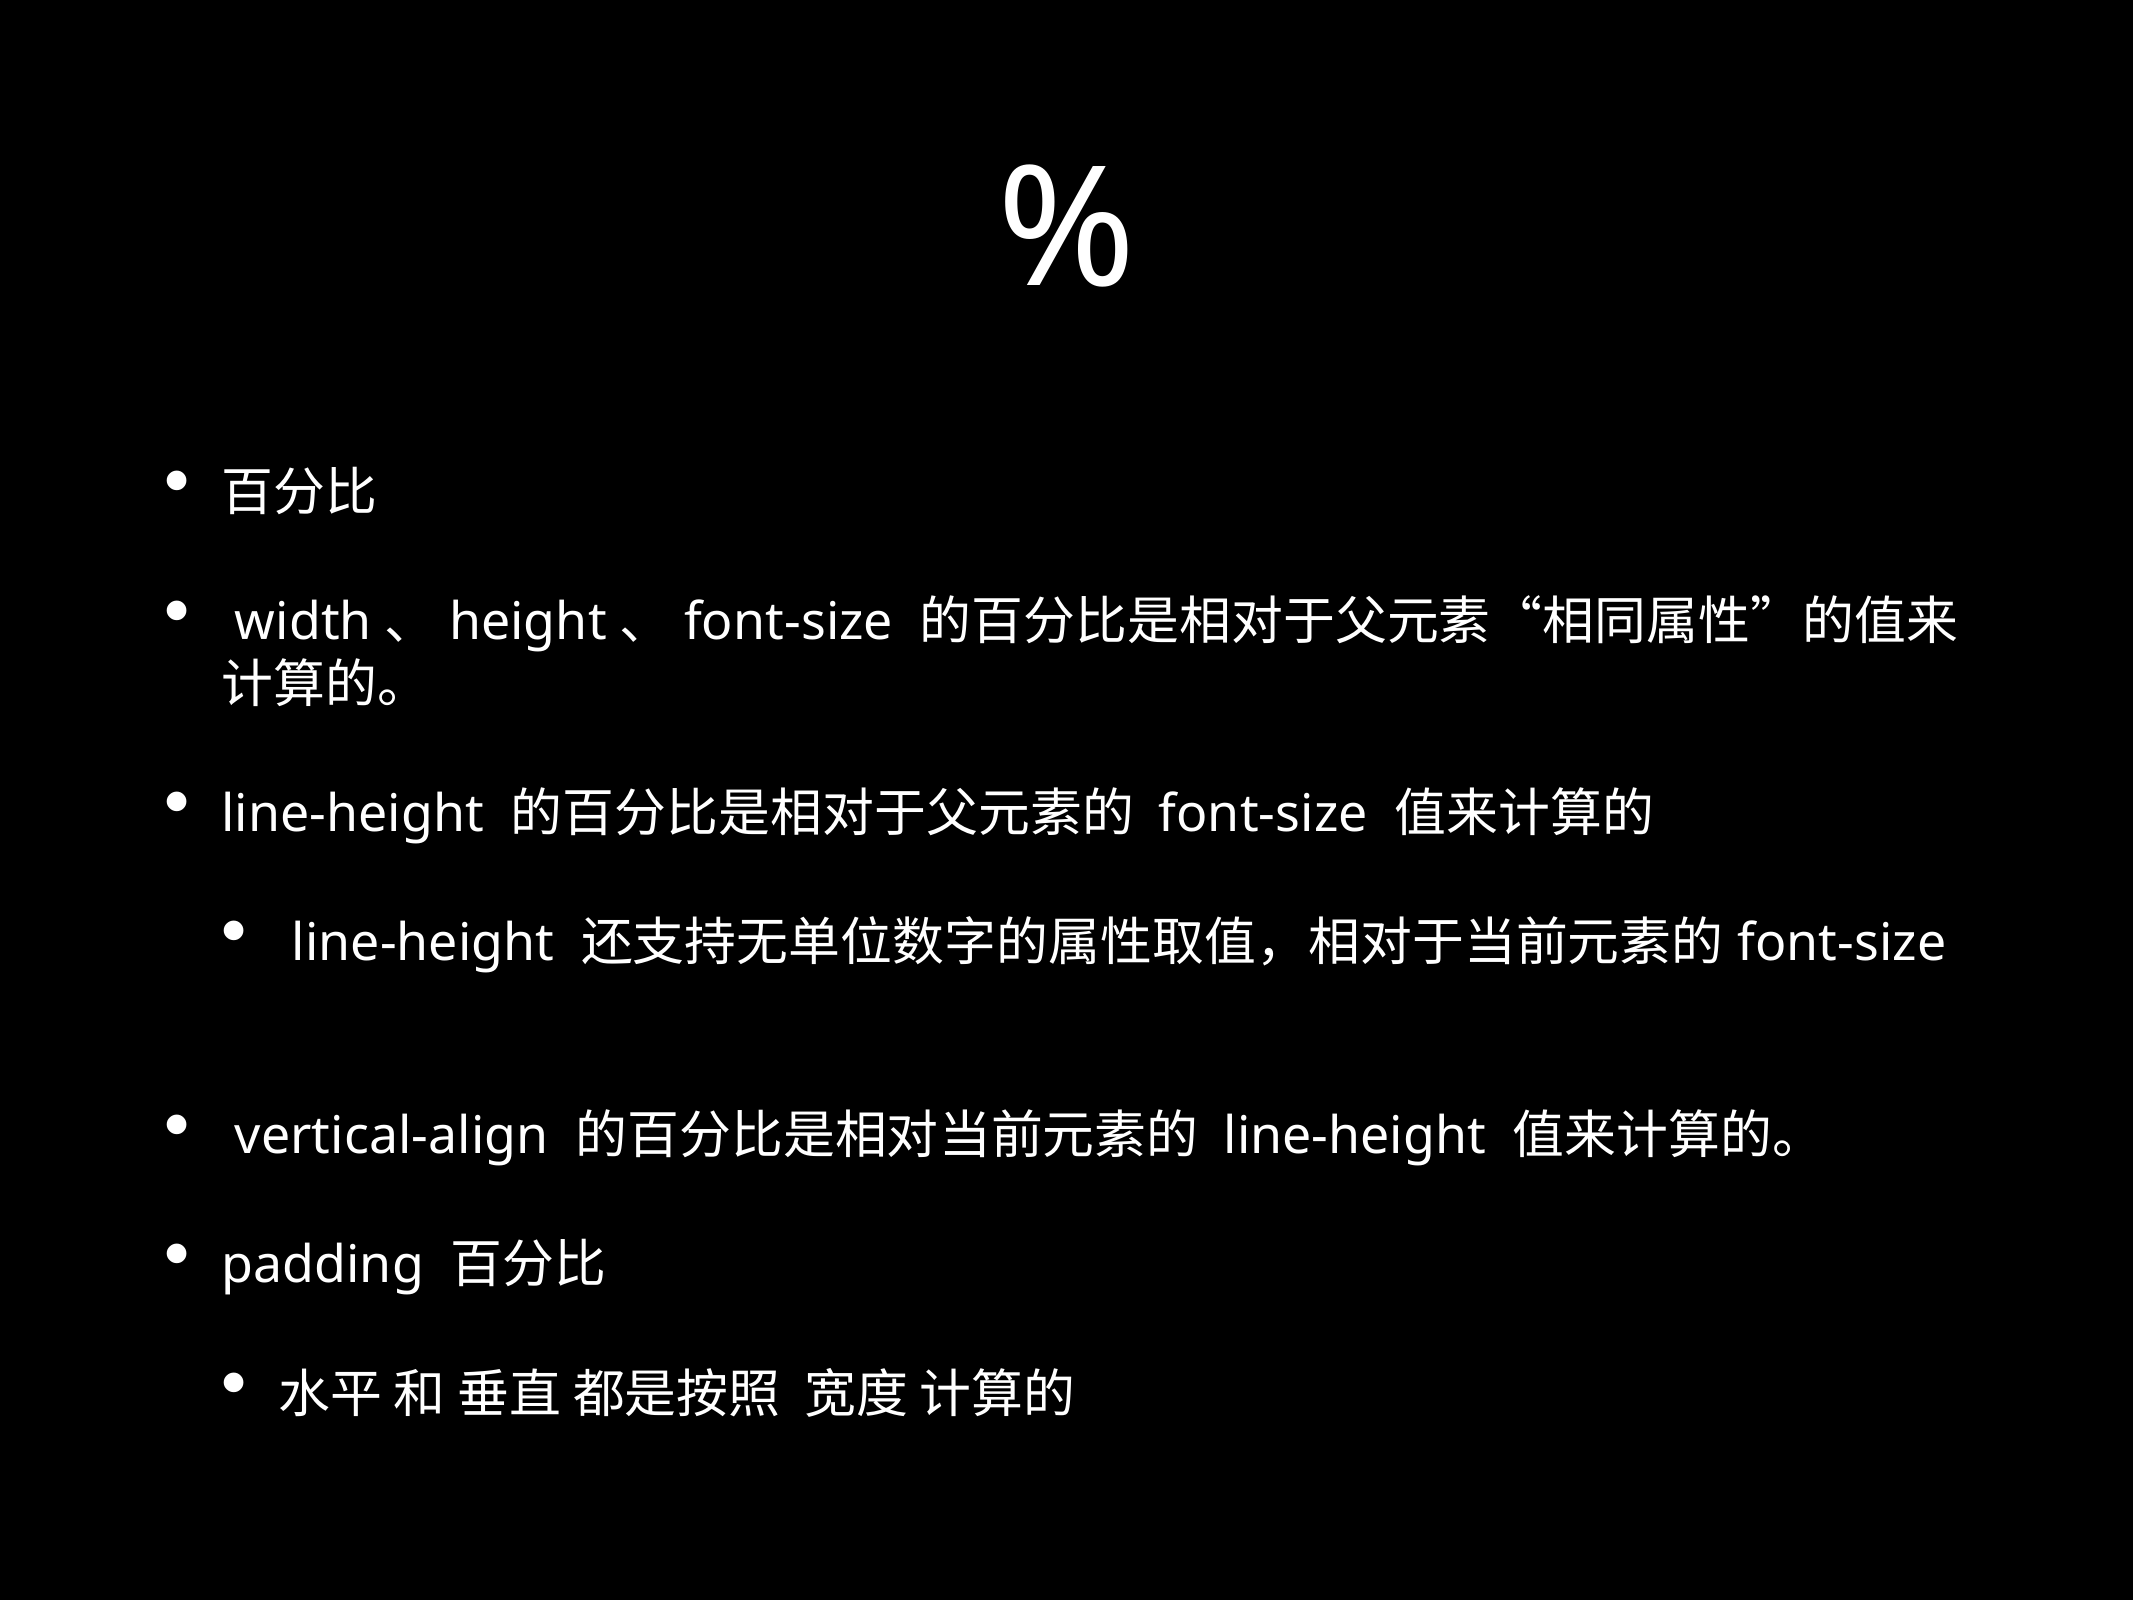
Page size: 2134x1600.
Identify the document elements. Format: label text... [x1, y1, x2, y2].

title % [155, 41, 1978, 397]
list 百分比 width、height、font-size 的百分比是相对于父元素“相同属性”的值来计算的。 line-height 的百分比是相对于父元素的 font-size 值来计算的 line-height 还支持无单位数字的属性取值，相对于当前元素的font-size （3）vertical-align 的百分比是相对当前元素的 line-height 值来计算的。 vertical-align 的百分比是相对当前元素的 line-height 值来计算的。 padding 百分比 水平 和 垂直 都是按照 宽度 计算的 [155, 424, 1978, 1457]
